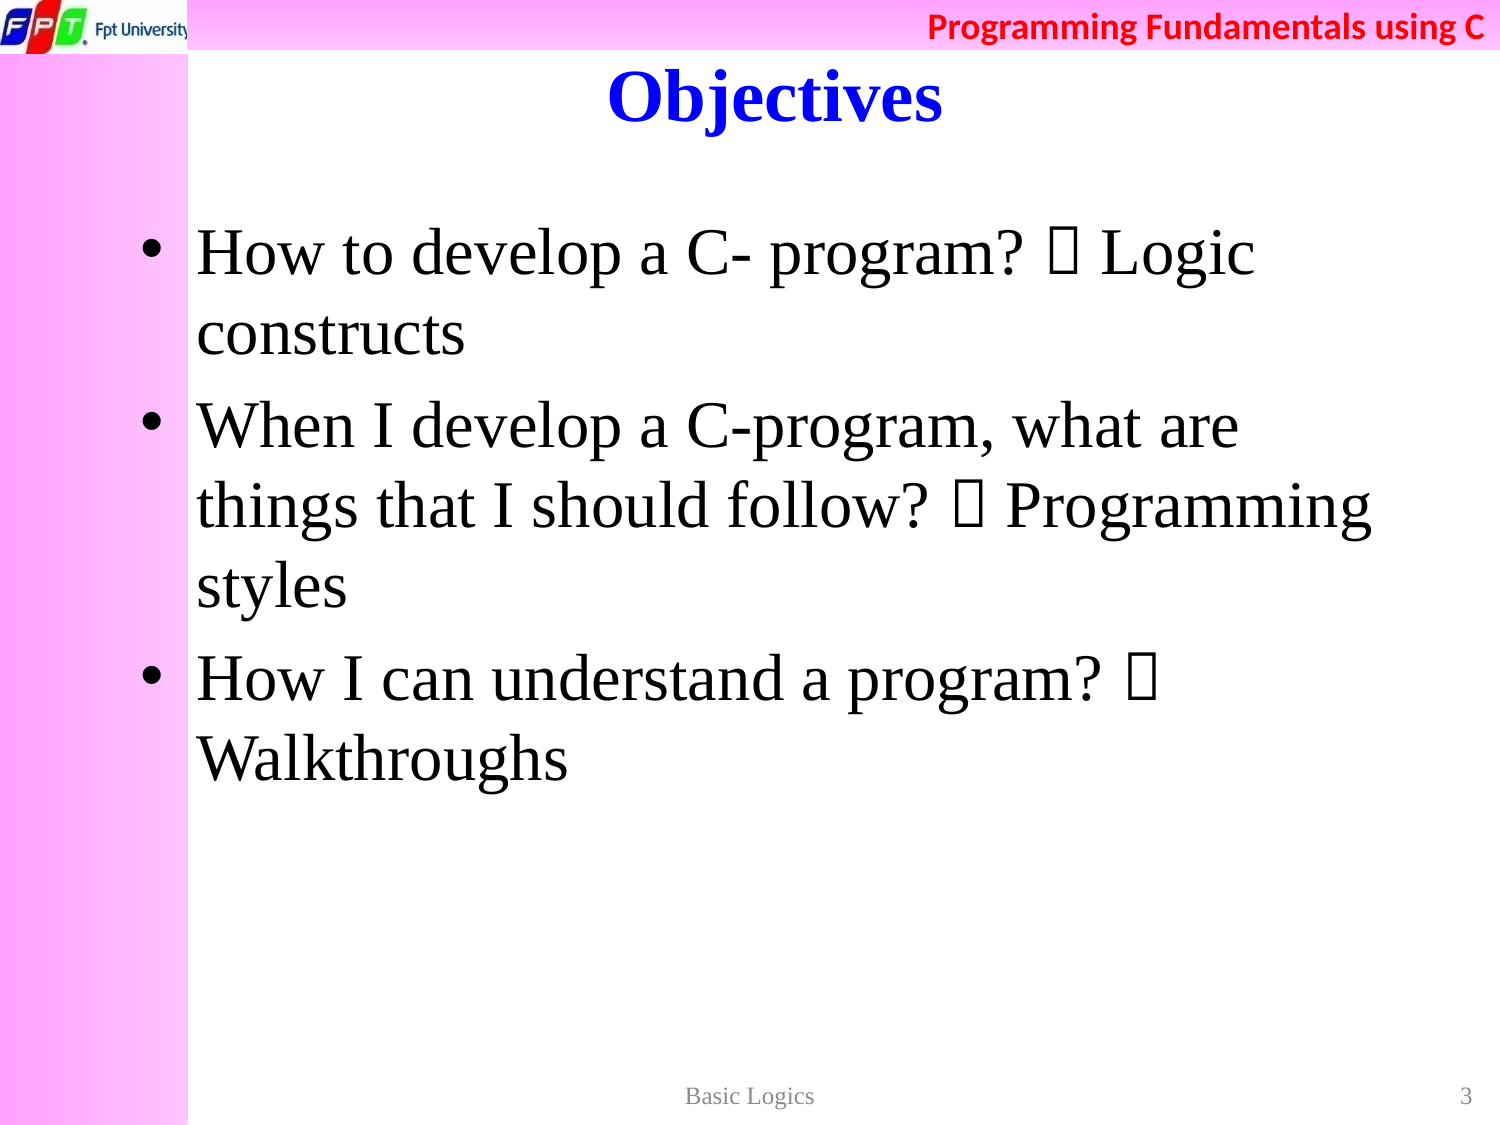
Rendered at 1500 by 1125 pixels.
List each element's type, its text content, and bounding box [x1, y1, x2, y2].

footer Basic Logics [512, 1074, 988, 1116]
slide_number 3 [1137, 1074, 1488, 1116]
title Objectives [125, 45, 1425, 138]
list How to develop a C- program?  Logic constructs When I develop a C-program, what are things that I should follow?  Programming styles How I can understand a program?  Walkthroughs [125, 200, 1425, 1005]
picture [0, 0, 188, 54]
